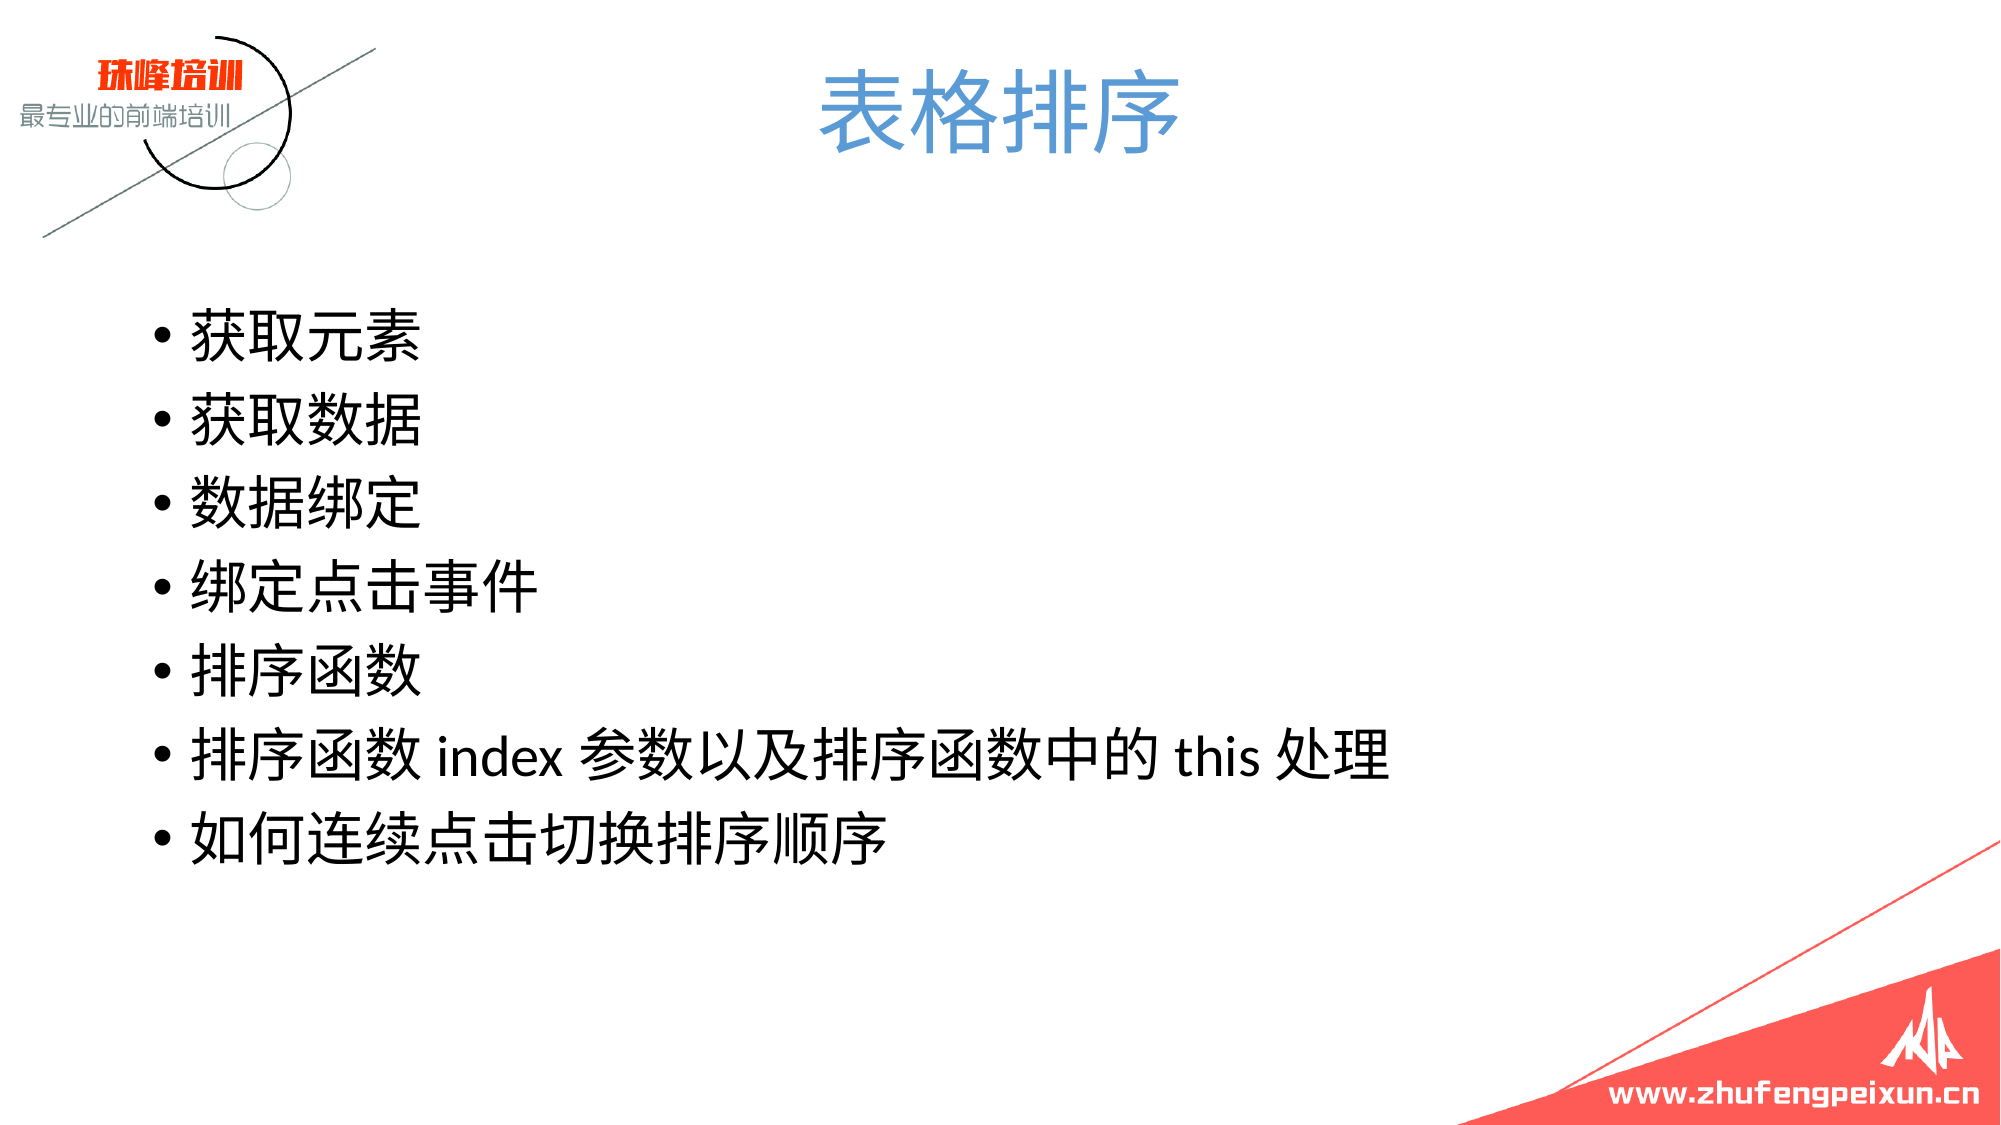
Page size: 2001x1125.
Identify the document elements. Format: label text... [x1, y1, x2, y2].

picture [1437, 796, 2001, 1125]
picture [18, 36, 376, 238]
list 获取元素 获取数据 数据绑定 绑定点击事件 排序函数 排序函数index参数以及排序函数中的this处理 如何连续点击切换排序顺序 [137, 299, 1863, 1014]
title 表格排序 [137, 59, 1863, 278]
